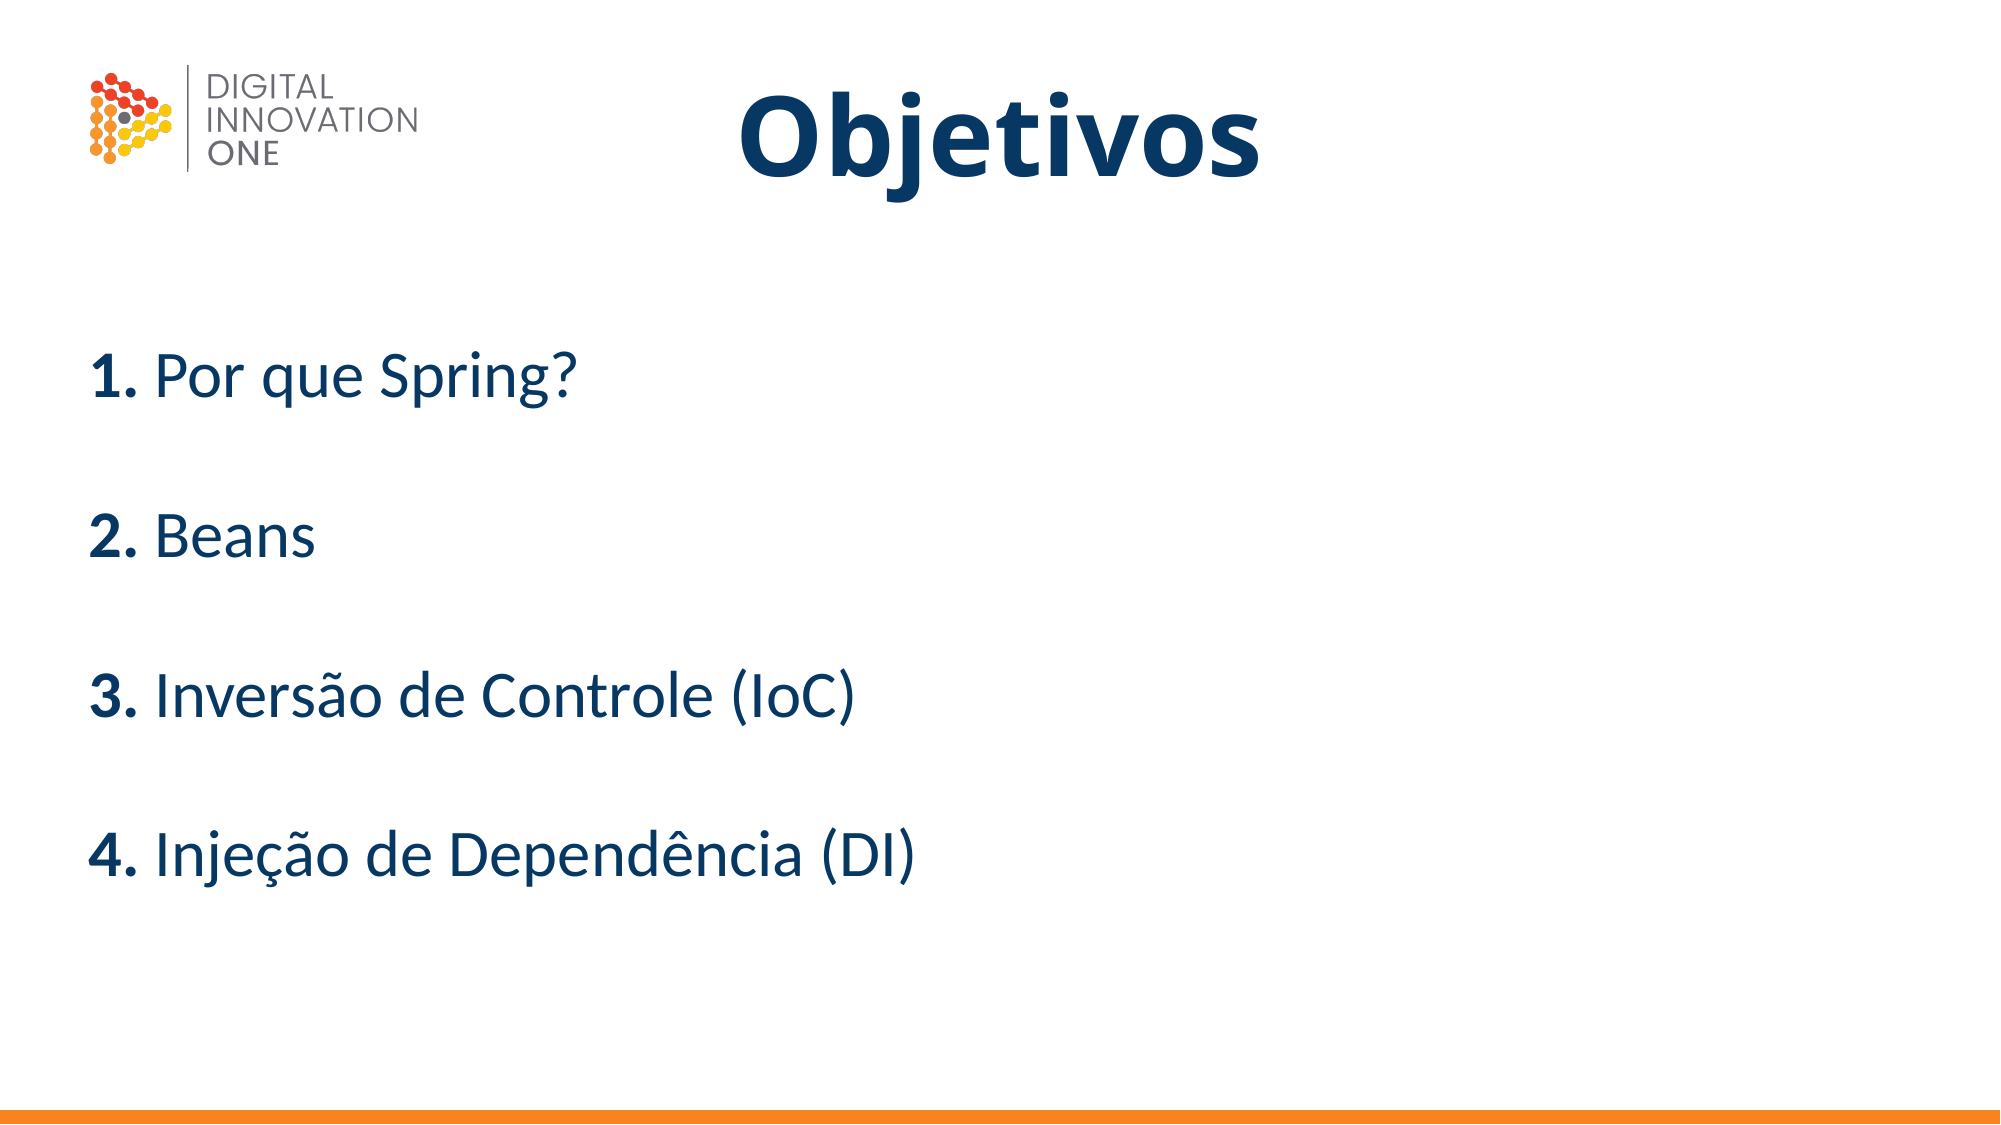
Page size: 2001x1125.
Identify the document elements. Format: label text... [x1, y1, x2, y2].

picture [68, 53, 440, 183]
text_box [0, 1110, 2000, 1123]
subtitle 1. Por que Spring? 2. Beans 3. Inversão de Controle (IoC) 4. Injeção de Dependência (DI) [68, 291, 1851, 1010]
subtitle Objetivos [68, 66, 1932, 197]
